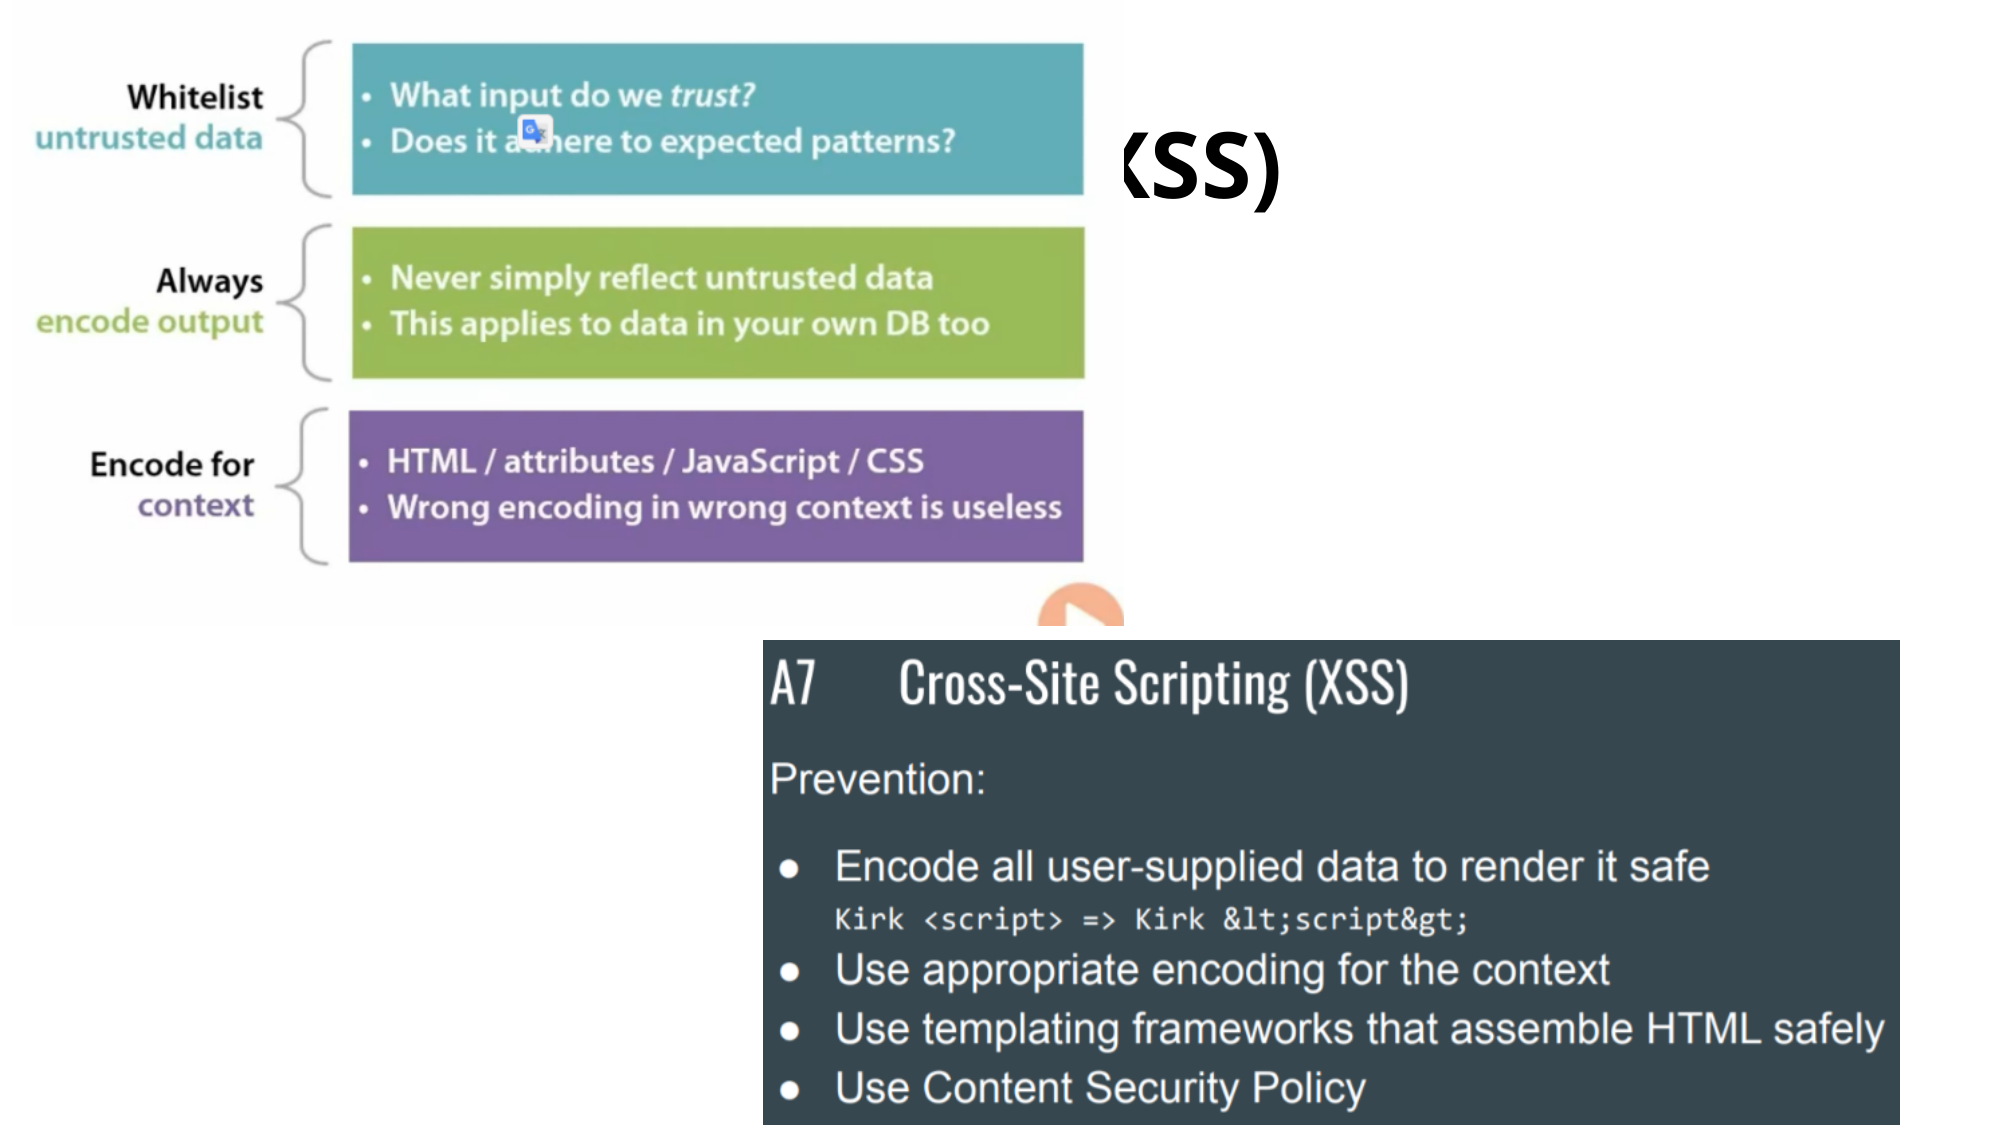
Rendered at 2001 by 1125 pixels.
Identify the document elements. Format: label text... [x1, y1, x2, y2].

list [12, 0, 1124, 626]
title Cross-Site Scripting (XSS) [1124, 59, 1863, 278]
picture [763, 640, 1900, 1125]
